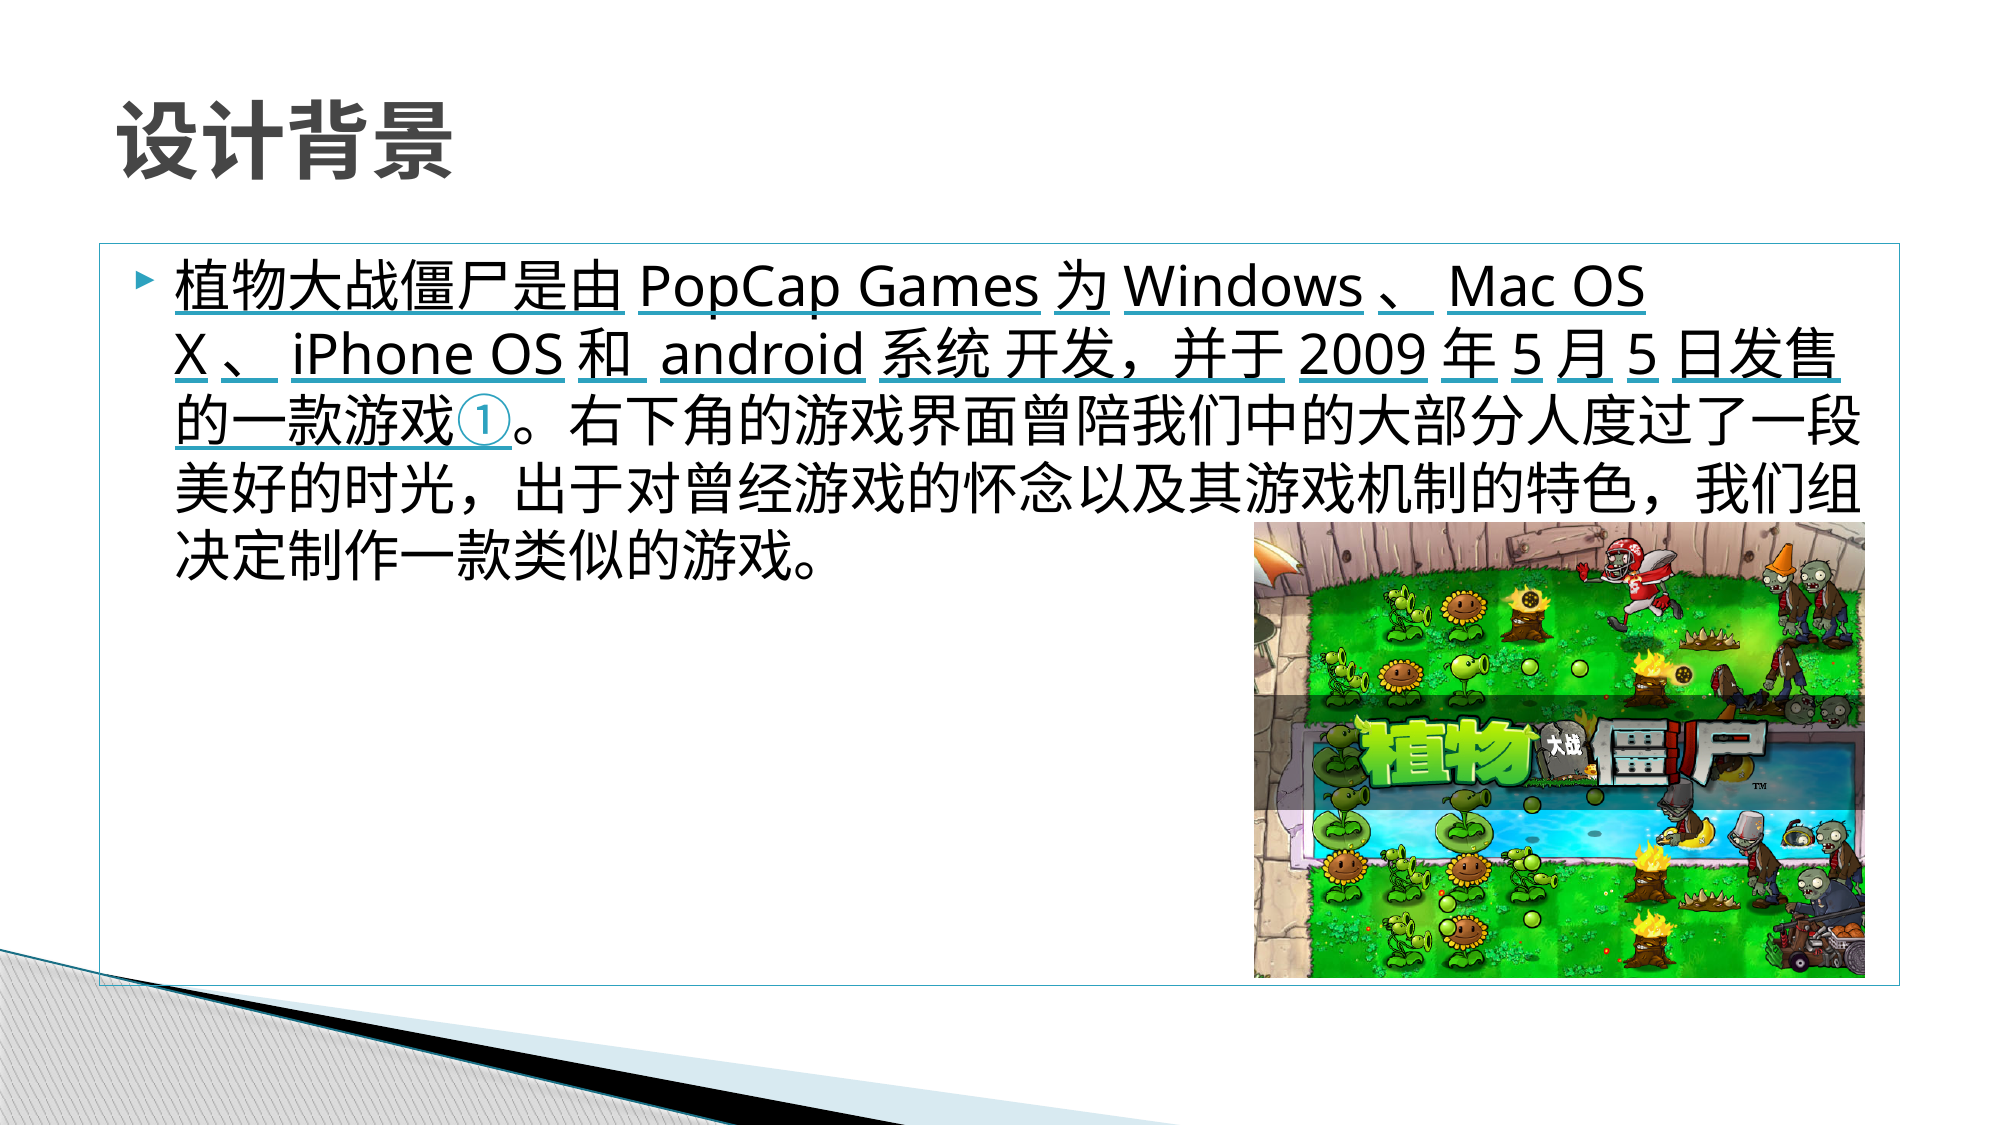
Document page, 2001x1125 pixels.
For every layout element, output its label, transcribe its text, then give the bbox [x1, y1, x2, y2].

list 植物大战僵尸是由PopCap Games为Windows、Mac OS X、iPhone OS和 android系统 开发，并于2009年5月5日发售的一款游戏①。右下角的游戏界面曾陪我们中的大部分人度过了一段美好的时光，出于对曾经游戏的怀念以及其游戏机制的特色，我们组决定制作一款类似的游戏。 [99, 243, 1900, 986]
title 设计背景 [99, 45, 1900, 233]
picture [1254, 520, 1865, 978]
